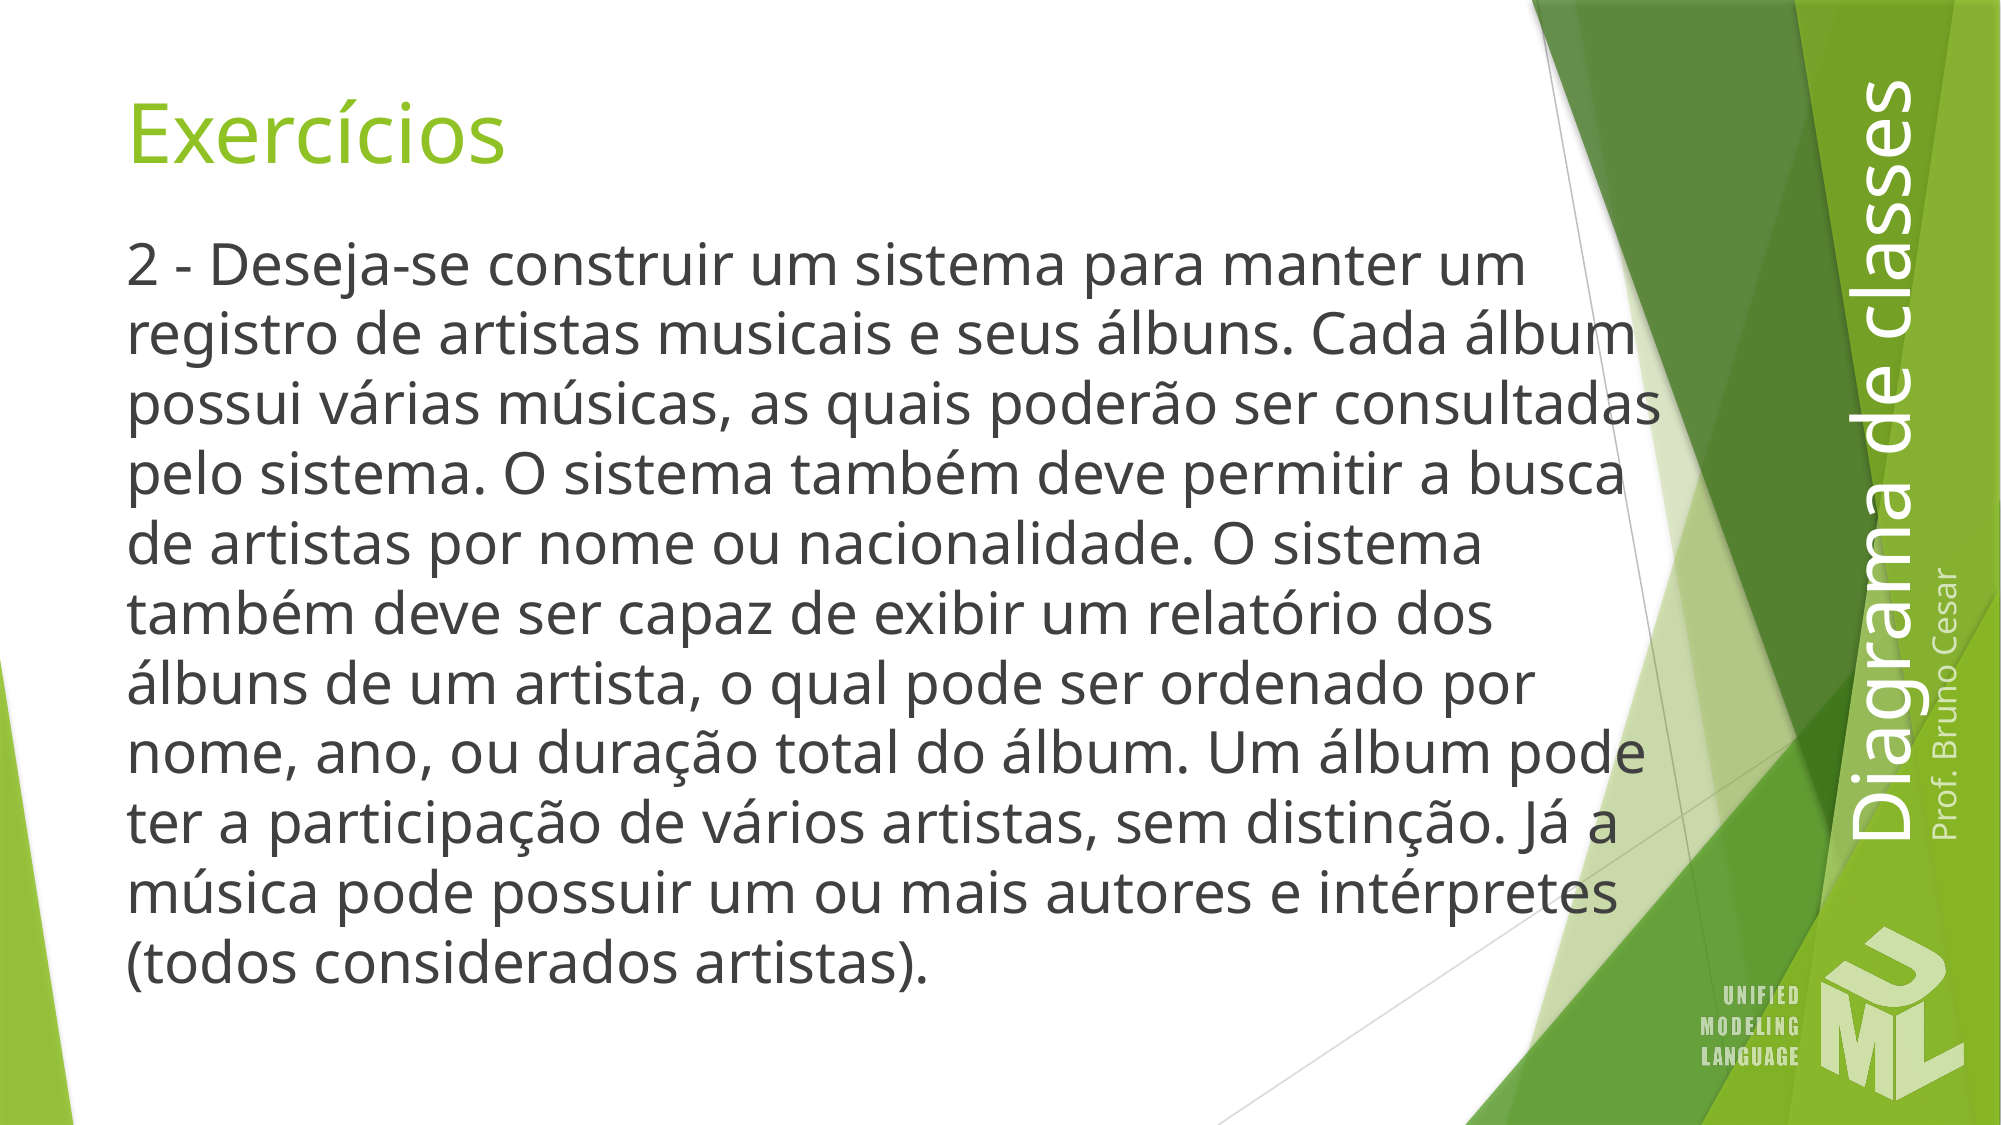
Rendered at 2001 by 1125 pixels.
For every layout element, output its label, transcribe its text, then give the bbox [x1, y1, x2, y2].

text_box Prof. Bruno Cesar [1915, 498, 1983, 858]
text_box Exercícios [111, 72, 1522, 213]
list 2 - Deseja-se construir um sistema para manter um registro de artistas musicais e seus álbuns. Cada álbum possui várias músicas, as quais poderão ser consultadas pelo sistema. O sistema também deve permitir a busca de artistas por nome ou nacionalidade. O sistema também deve ser capaz de exibir um relatório dos álbuns de um artista, o qual pode ser ordenado por nome, ano, ou duração total do álbum. Um álbum pode ter a participação de vários artistas, sem distinção. Já a música pode possuir um ou mais autores e intérpretes (todos considerados artistas). [111, 219, 1682, 1077]
text_box Diagrama de classes [1822, 53, 1939, 863]
picture [1701, 926, 1964, 1101]
